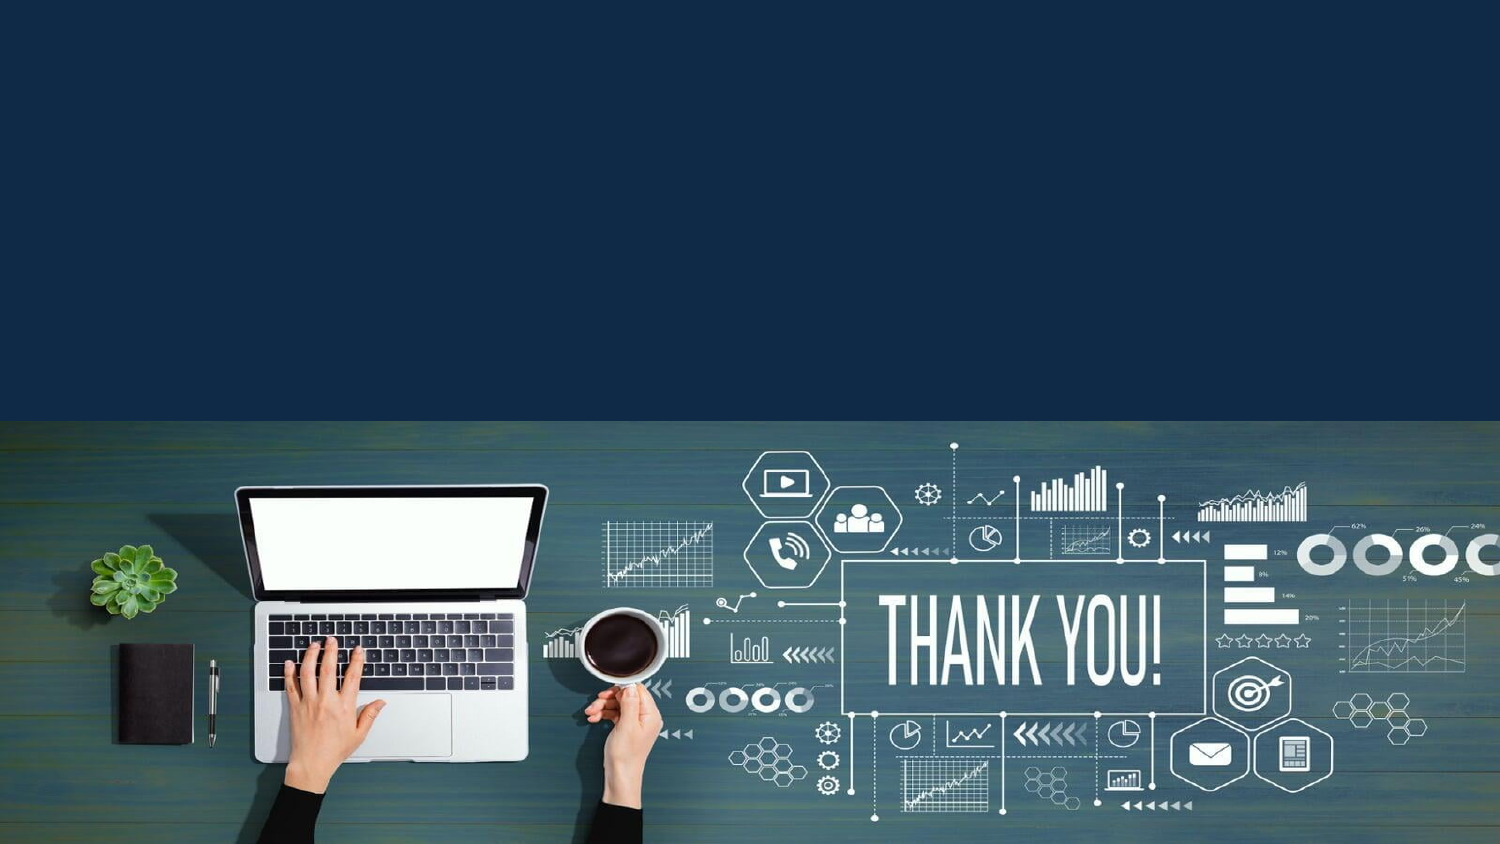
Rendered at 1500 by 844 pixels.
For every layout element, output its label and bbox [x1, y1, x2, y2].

picture [0, 421, 1500, 844]
